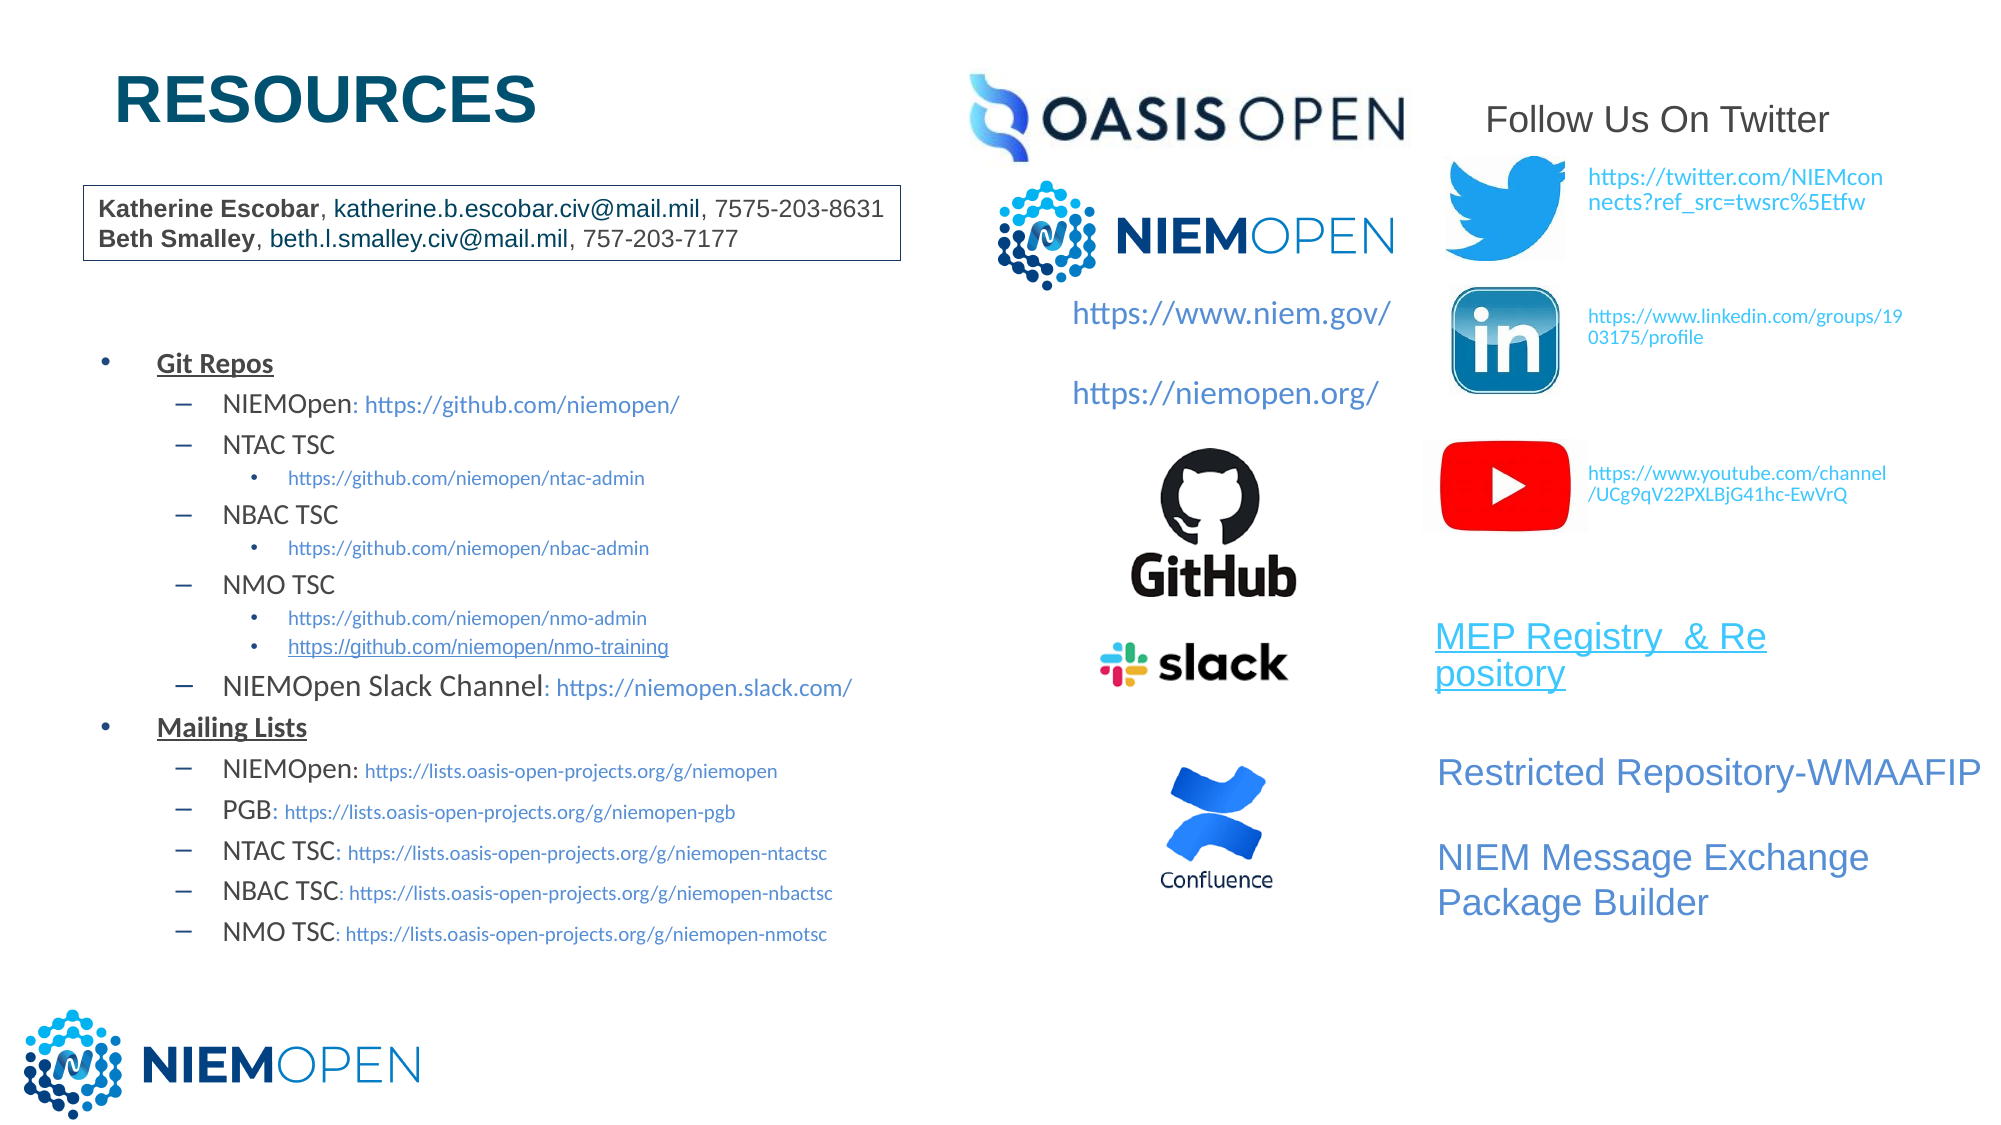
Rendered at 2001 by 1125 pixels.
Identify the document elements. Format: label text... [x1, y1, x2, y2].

picture [993, 174, 1398, 296]
text_box Restricted Repository-WMAAFIP [1422, 740, 1998, 801]
text_box https://www.niem.gov/ https://niemopen.org/ [1057, 283, 1407, 419]
text_box Follow Us On Twitter [1470, 87, 1902, 148]
text_box https://www.youtube.com/channel/UCg9qV22PXLBjG41hc-EwVrQ [1592, 452, 1909, 517]
title resources [99, 63, 1900, 197]
picture [1444, 155, 1566, 261]
text_box NIEM Message Exchange Package Builder [1422, 825, 1940, 931]
picture [950, 68, 1425, 168]
text_box https://www.linkedin.com/groups/1903175/profile [1573, 295, 1922, 360]
text_box https://twitter.com/NIEMconnects?ref_src=twsrc%5Etfw [1573, 152, 1909, 228]
picture [1449, 284, 1561, 396]
text_box MEP Registry & Repository [1420, 604, 1802, 665]
picture [19, 1004, 424, 1125]
text_box Katherine Escobar, katherine.b.escobar.civ@mail.mil, 7575-203-8631 Beth Smalley, beth.l.smalley.civ@mail.mil, 757-203-7177 [83, 185, 901, 261]
picture [1054, 447, 1342, 927]
text_box Git Repos NIEMOpen: https://github.com/niemopen/ NTAC TSC https://github.com/niemopen/ntac-admin NBAC TSC https://github.com/niemopen/nbac-admin NMO TSC https://github.com/niemopen/nmo-admin https://github.com/niemopen/nmo-training NIEMOpen Slack Channel: https://niemopen.slack.com/ Mailing Lists NIEMOpen: https://lists.oasis-open-projects.org/g/niemopen PGB: https://lists.oasis-open-projects.org/g/niemopen-pgb NTAC TSC: https://lists.oasis-open-projects.org/g/niemopen-ntactsc NBAC TSC: https://lists.oasis-open-projects.org/g/niemopen-nbactsc NMO TSC: https://lists.oasis-open-projects.org/g/niemopen-nmotsc [85, 336, 874, 1035]
picture [1422, 439, 1588, 533]
